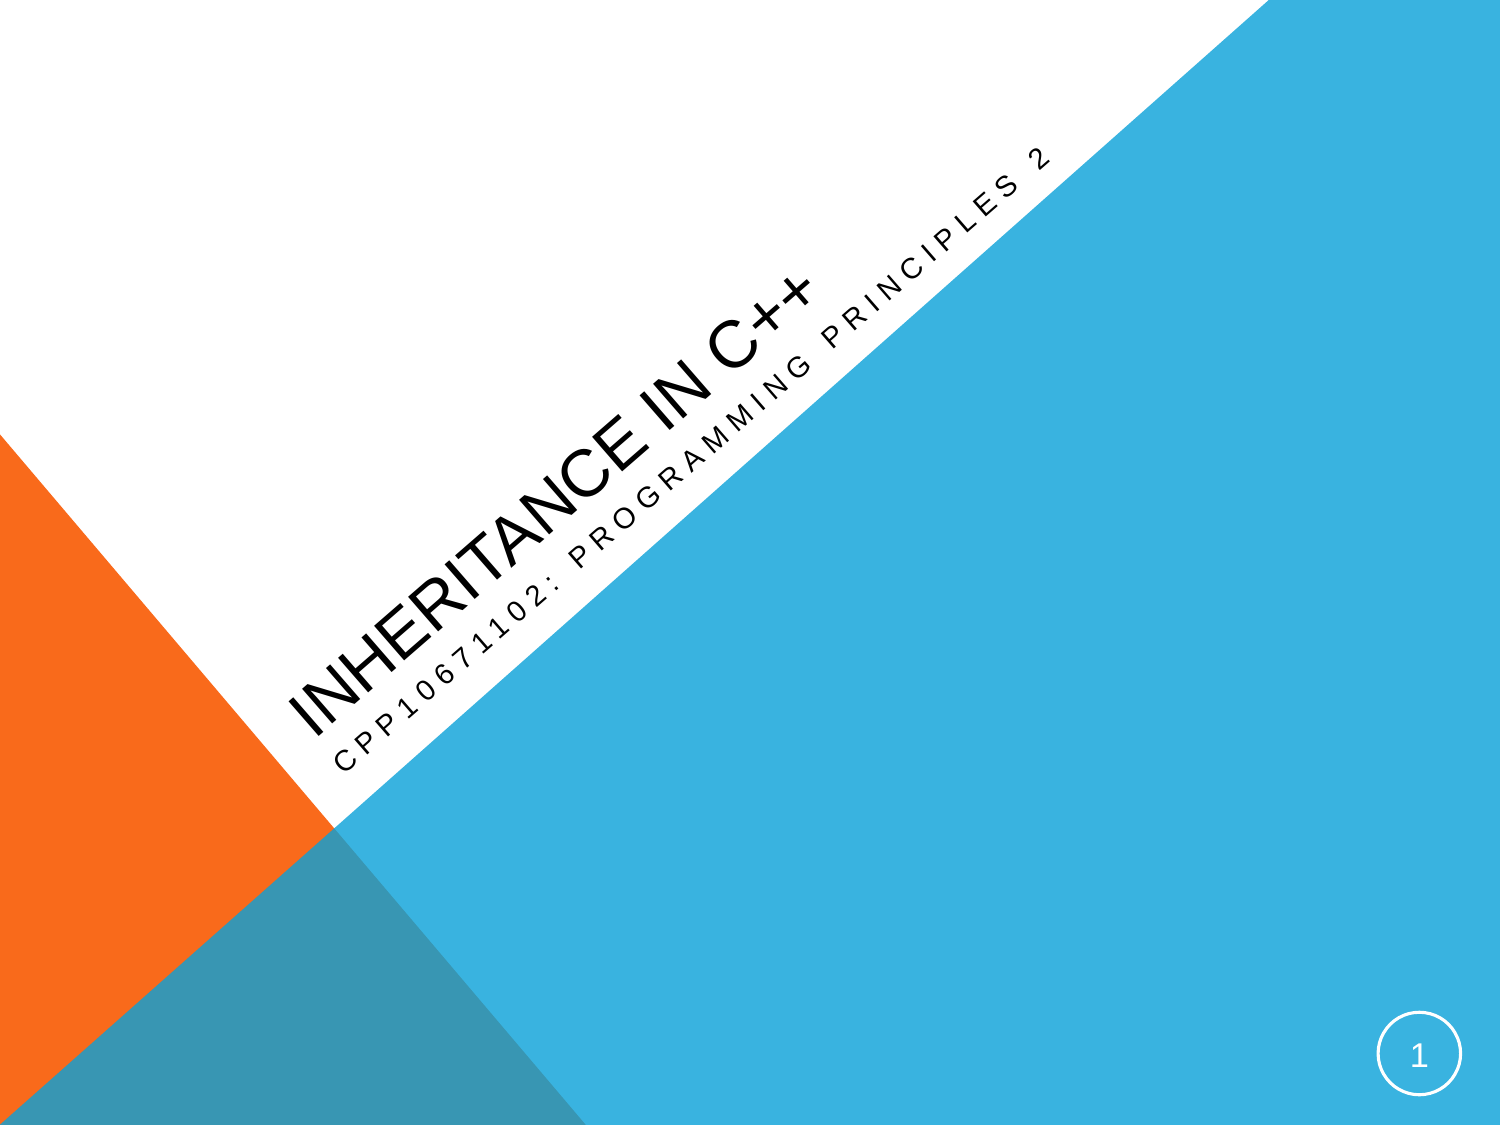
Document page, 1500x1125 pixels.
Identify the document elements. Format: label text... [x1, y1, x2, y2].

subtitle CPP10671102: Programming PRINCIPLES 2 [312, 61, 1154, 804]
slide_number 1 [1376, 1010, 1463, 1097]
title Inheritance in C++ [182, 4, 1012, 761]
